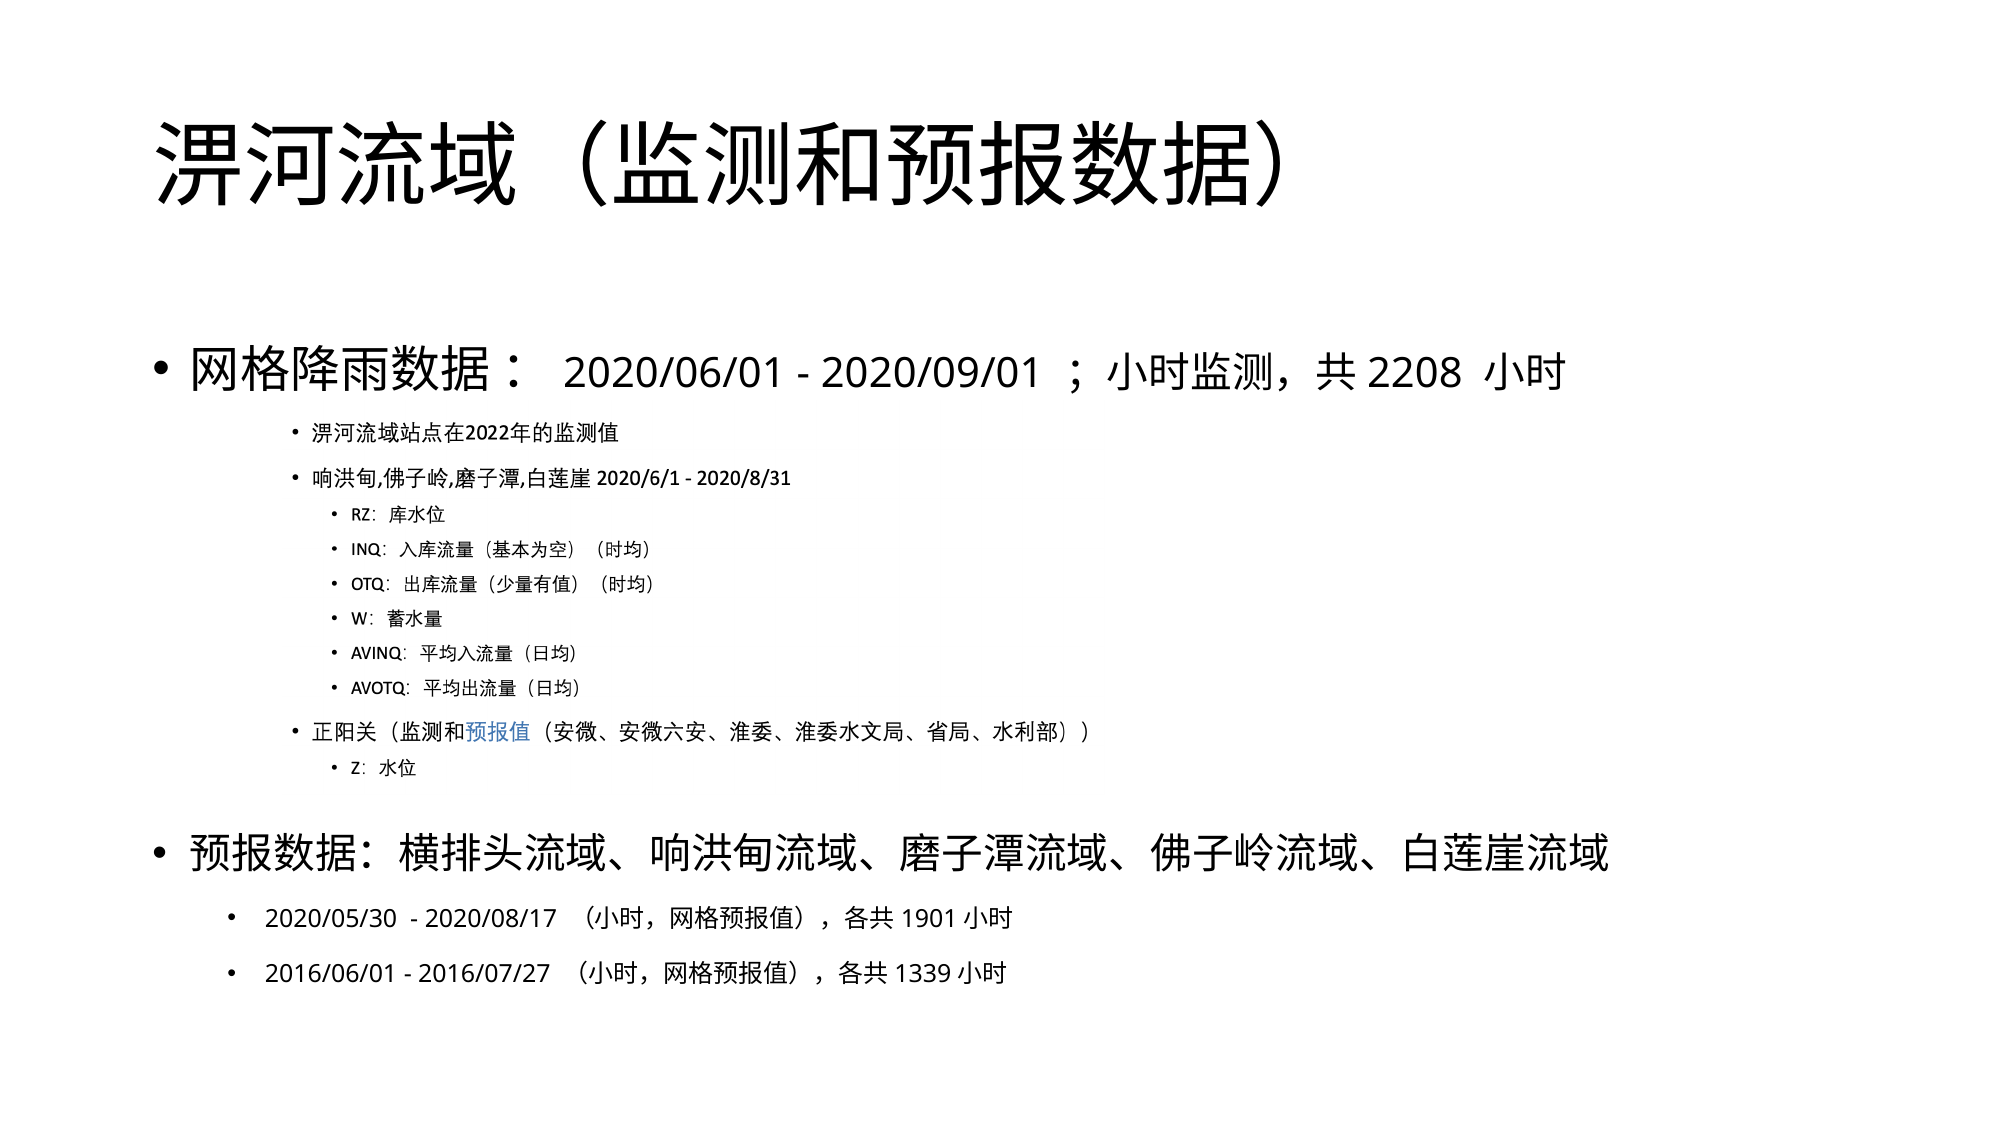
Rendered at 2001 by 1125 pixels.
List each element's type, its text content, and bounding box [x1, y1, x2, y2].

title 淠河流域（监测和预报数据） [137, 59, 1863, 278]
picture [282, 400, 1105, 795]
list 网格降雨数据 ：2020/06/01 - 2020/09/01 ；小时监测，共2208 小时 预报数据：横排头流域、响洪甸流域、磨子潭流域、佛子岭流域、白莲崖流域 2020/05/30 - 2020/08/17 （小时，网格预报值），各共1901小时 2016/06/01 - 2016/07/27 （小时，网格预报值），各共1339小时 [137, 299, 1863, 1014]
